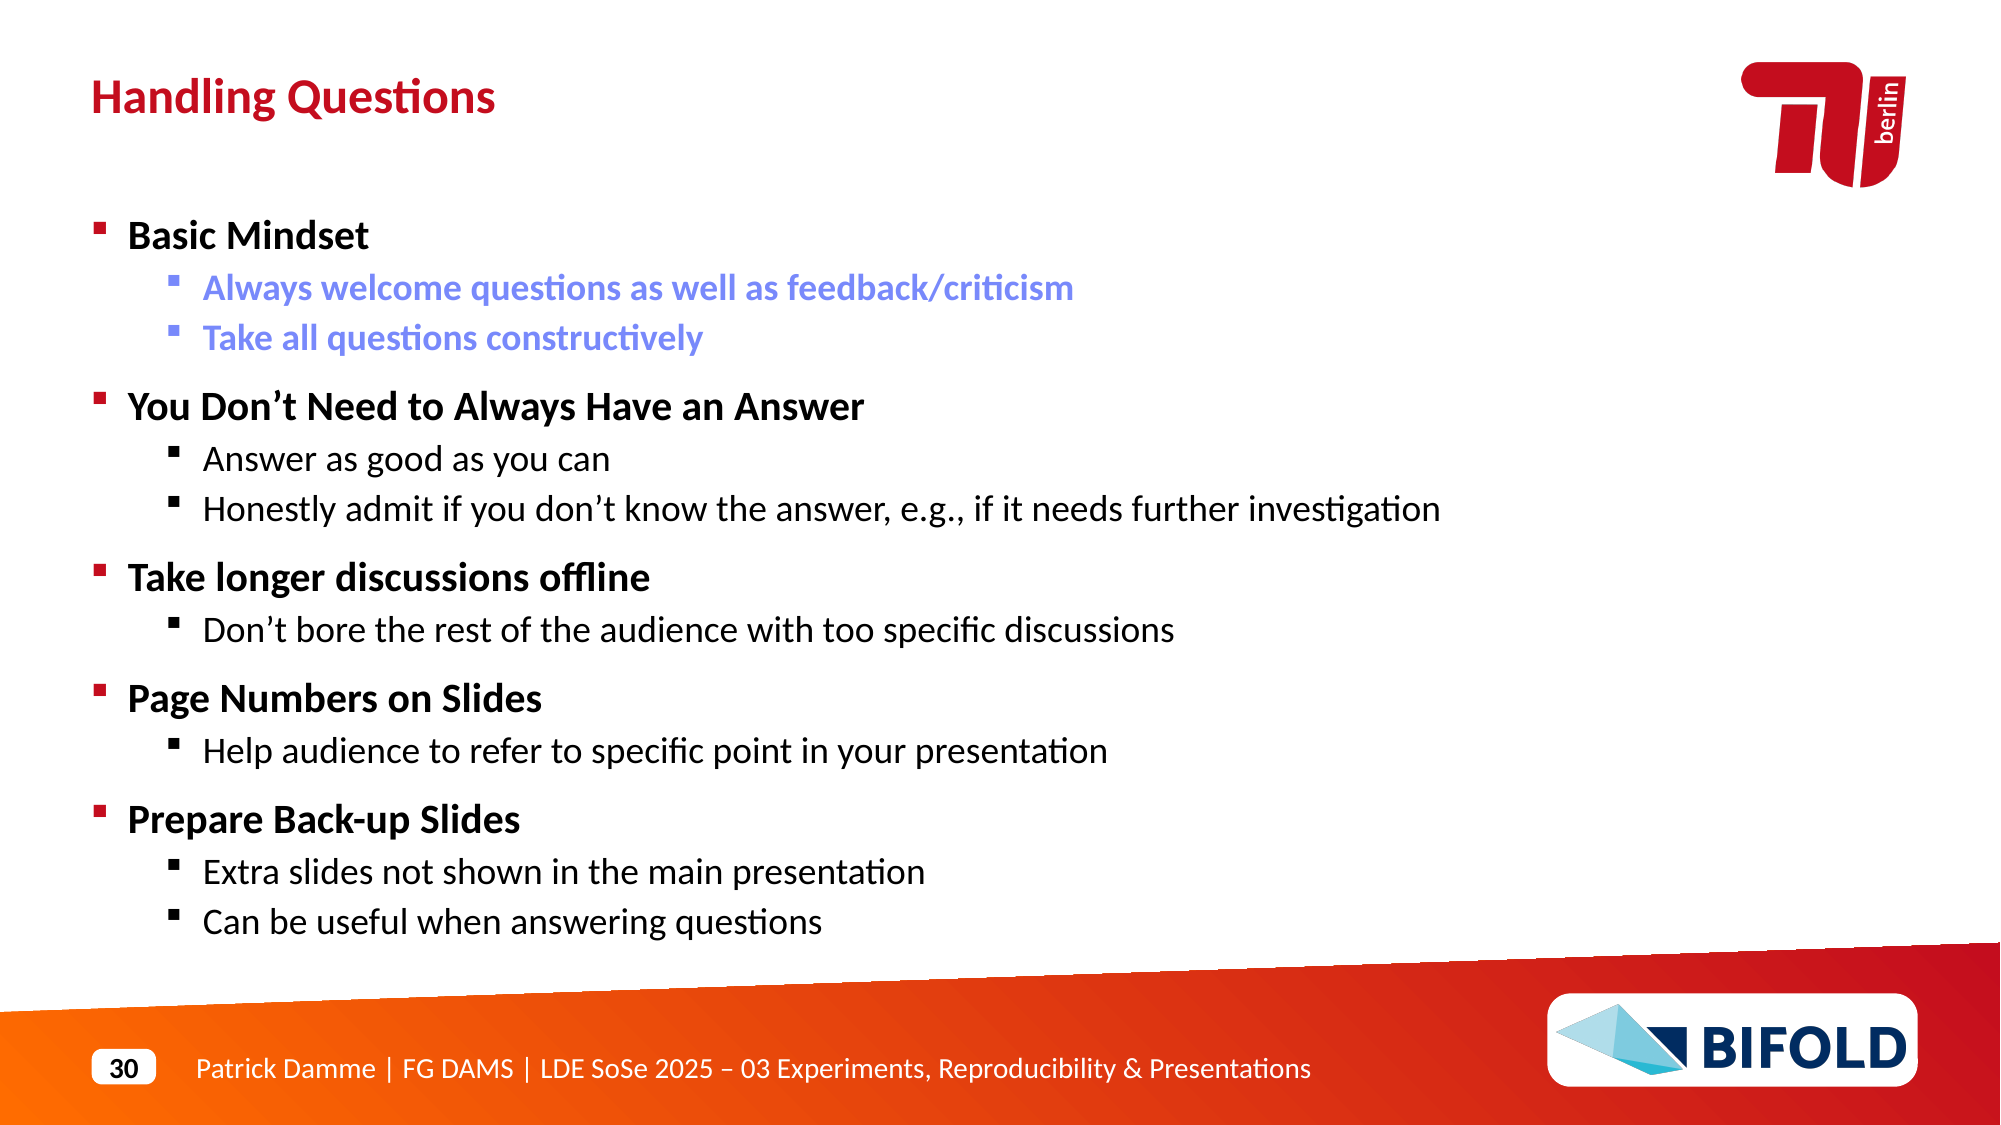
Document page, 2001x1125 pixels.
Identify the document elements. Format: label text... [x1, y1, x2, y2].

list Basic Mindset Always welcome questions as well as feedback/criticism Take all questions constructively You Don’t Need to Always Have an Answer Answer as good as you can Honestly admit if you don’t know the answer, e.g., if it needs further investigation Take longer discussions offline Don’t bore the rest of the audience with too specific discussions Page Numbers on Slides Help audience to refer to specific point in your presentation Prepare Back-up Slides Extra slides not shown in the main presentation Can be useful when answering questions [90, 208, 1908, 948]
list Handling Questions [91, 65, 1455, 183]
picture [1741, 62, 1906, 188]
picture [1556, 1004, 1906, 1075]
